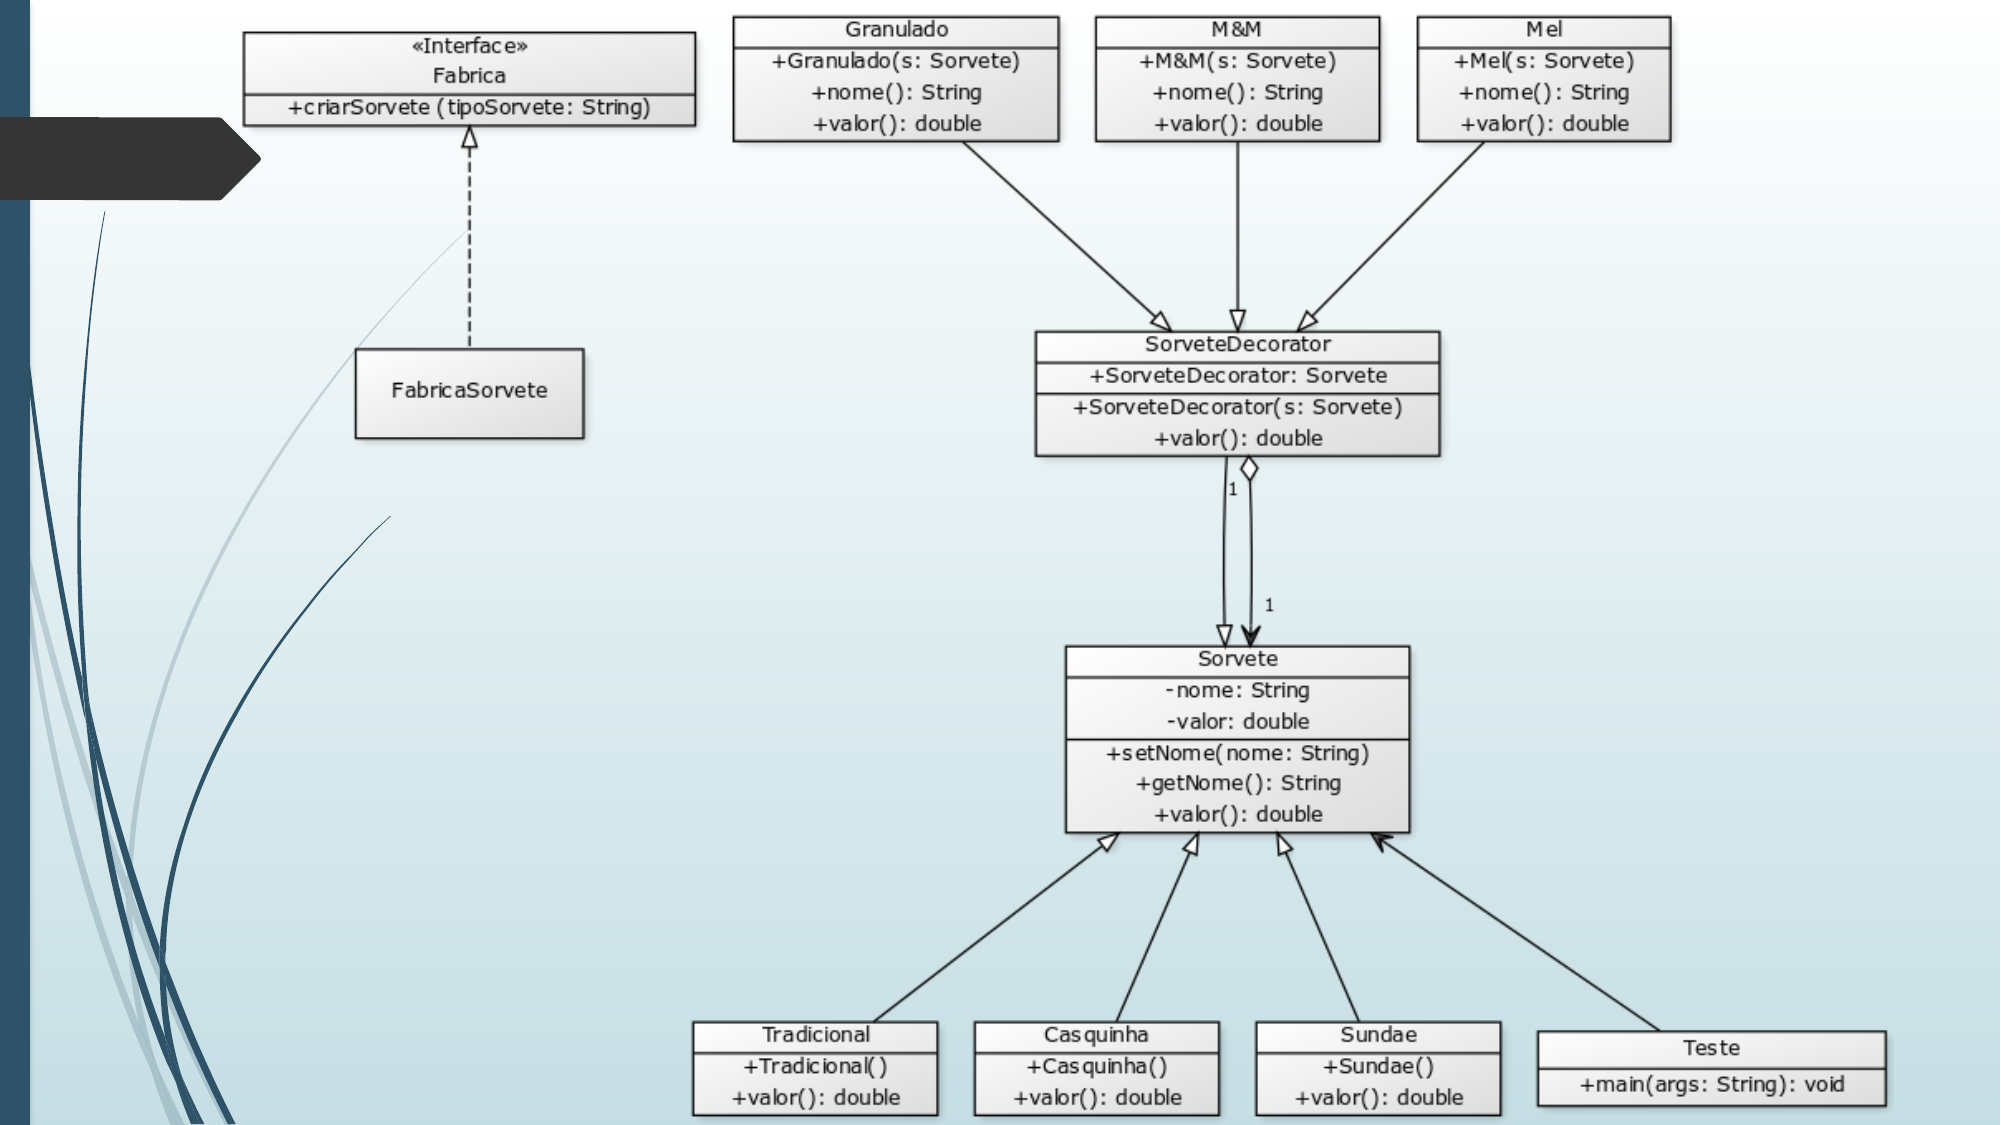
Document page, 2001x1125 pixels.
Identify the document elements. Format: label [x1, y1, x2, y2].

list [235, 6, 1894, 1125]
